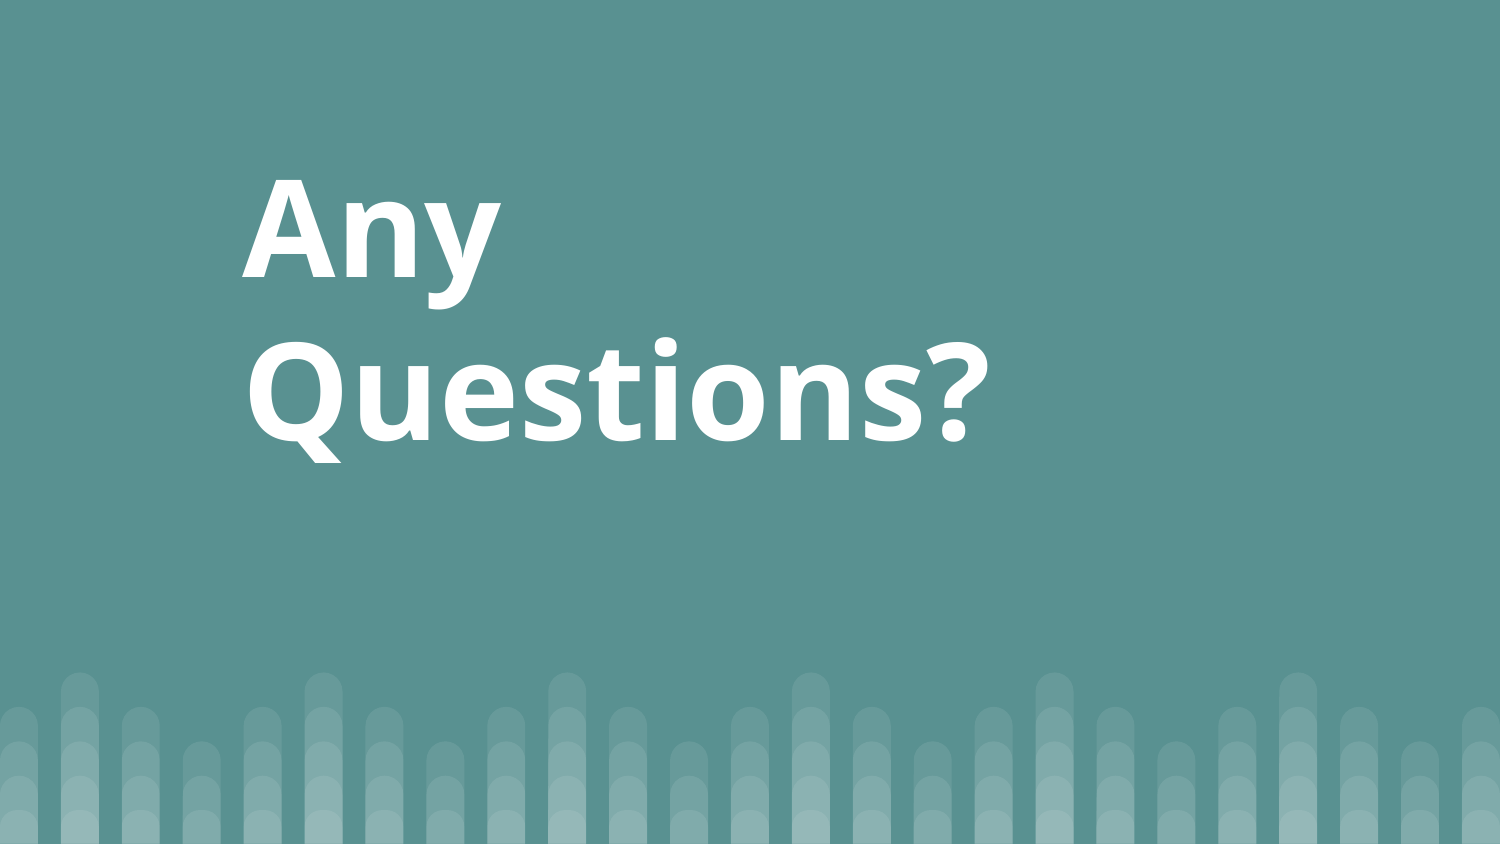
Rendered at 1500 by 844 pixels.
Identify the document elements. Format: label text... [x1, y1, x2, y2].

title Any Questions? [227, 151, 1273, 458]
